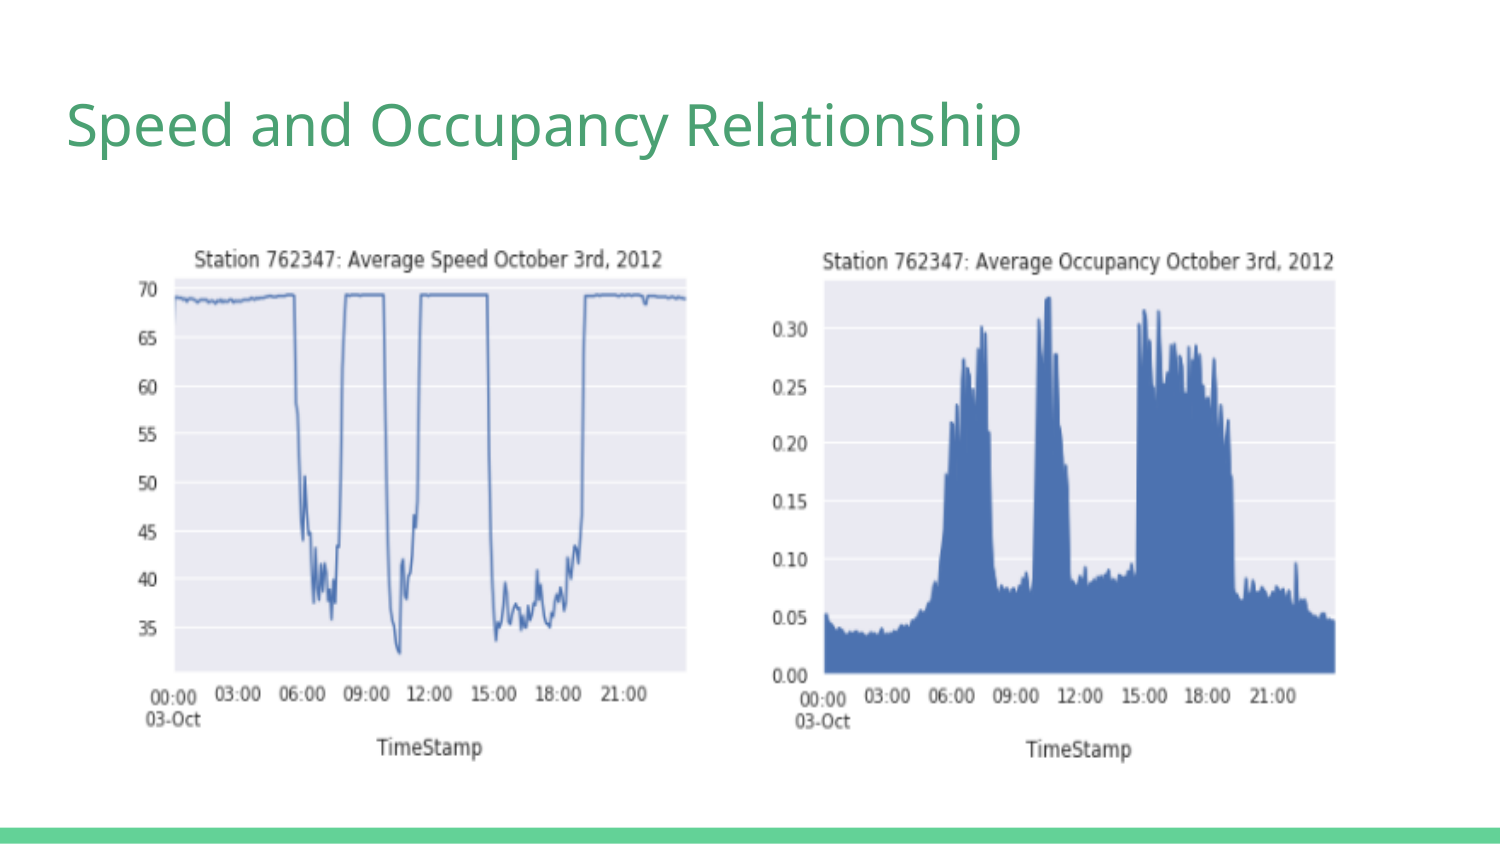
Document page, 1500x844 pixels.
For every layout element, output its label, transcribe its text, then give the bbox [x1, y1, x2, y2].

picture [114, 231, 718, 781]
title Speed and Occupancy Relationship [51, 72, 1449, 167]
picture [749, 233, 1378, 779]
